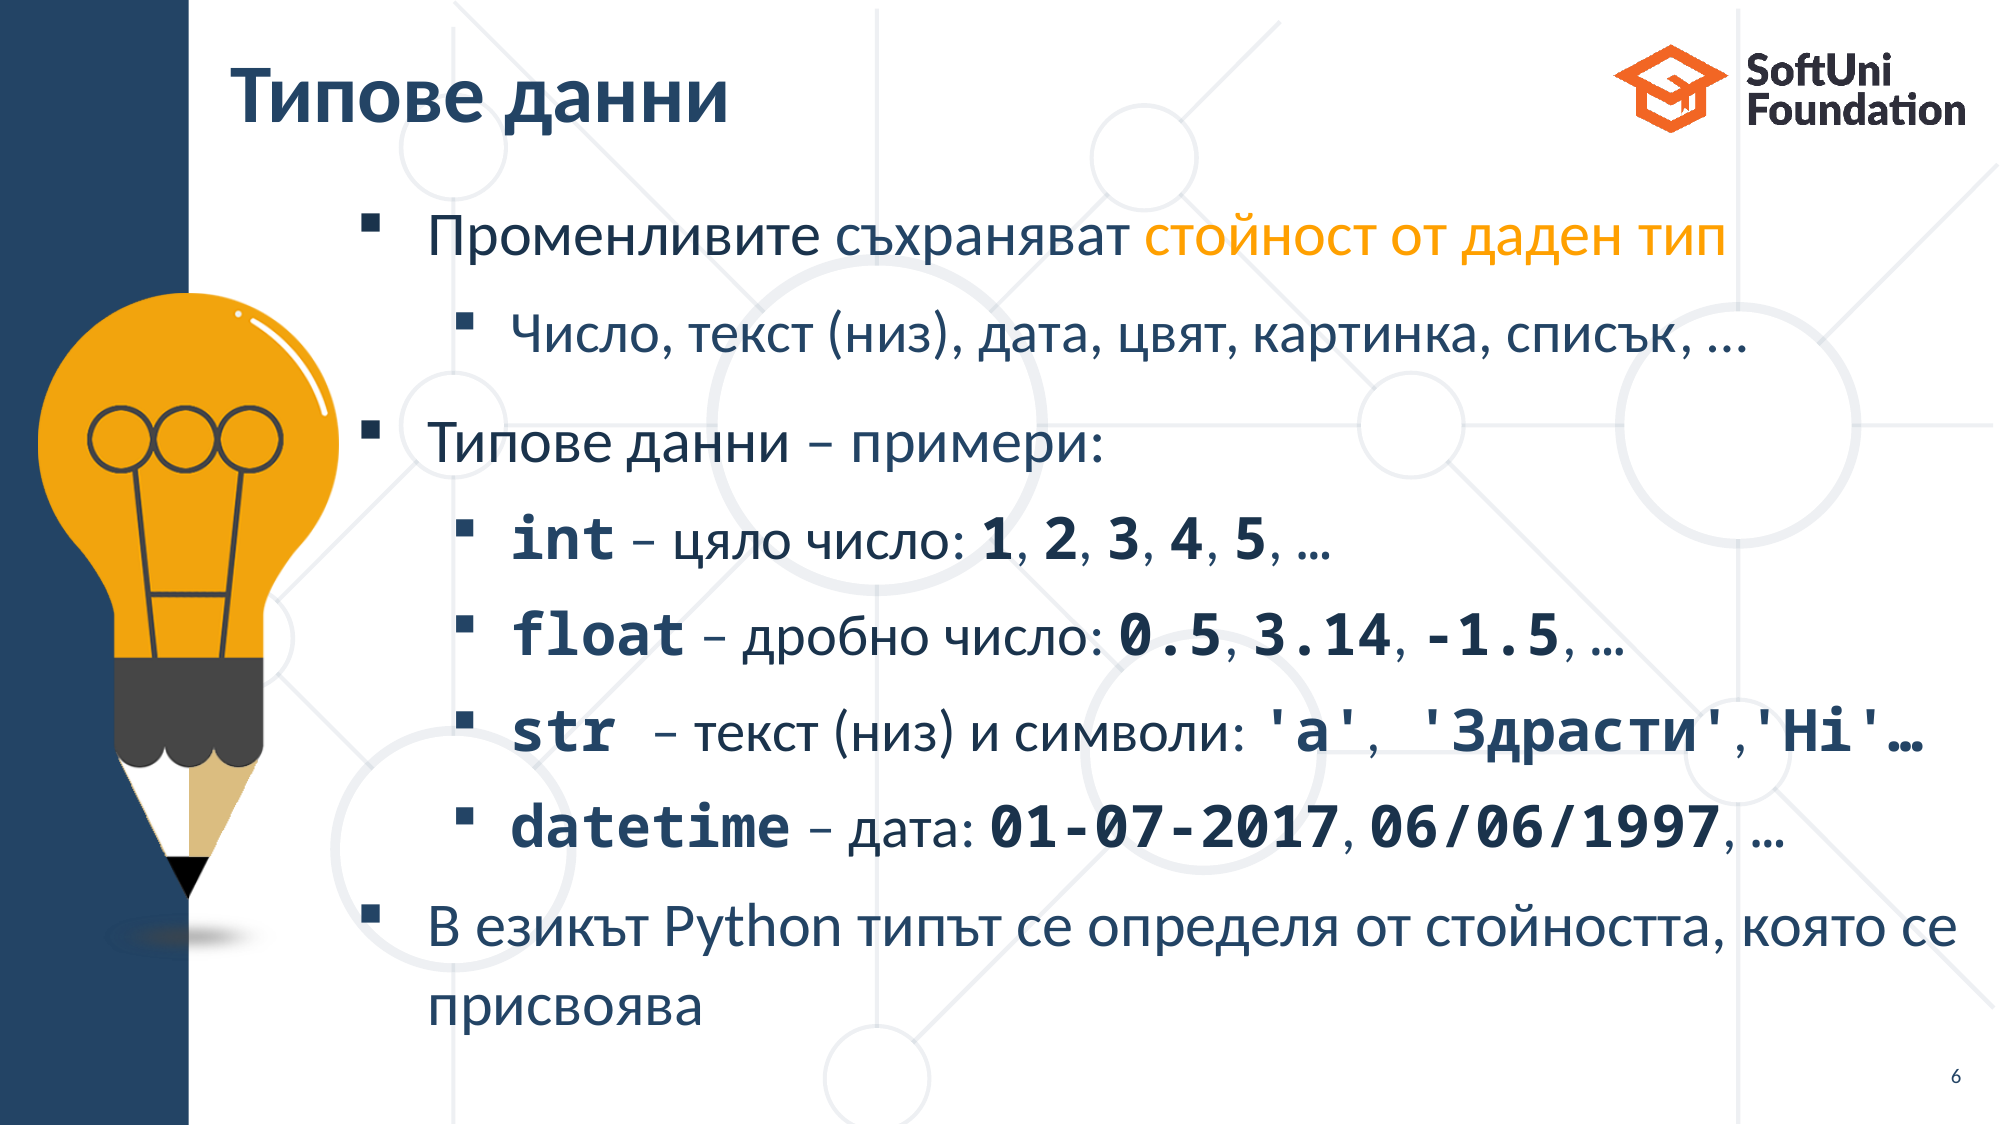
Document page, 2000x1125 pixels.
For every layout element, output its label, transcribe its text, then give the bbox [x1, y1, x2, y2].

picture [1613, 44, 1965, 133]
list Променливите съхраняват стойност от даден тип Число, текст (низ), дата, цвят, картинка, списък, … Типове данни – примери: int – цяло число: 1, 2, 3, 4, 5, … float – дробно число: 0.5, 3.14, -1.5, … str – текст (низ) и символи: 'a', 'Здрасти','Hi'… datetime – дата: 01-07-2017, 06/06/1997, … В езикът Python типът се определя от стойността, която се присвоява [338, 183, 2000, 1050]
slide_number 6 [1896, 1049, 1968, 1101]
title Типове данни [212, 16, 1591, 162]
picture [38, 293, 338, 961]
